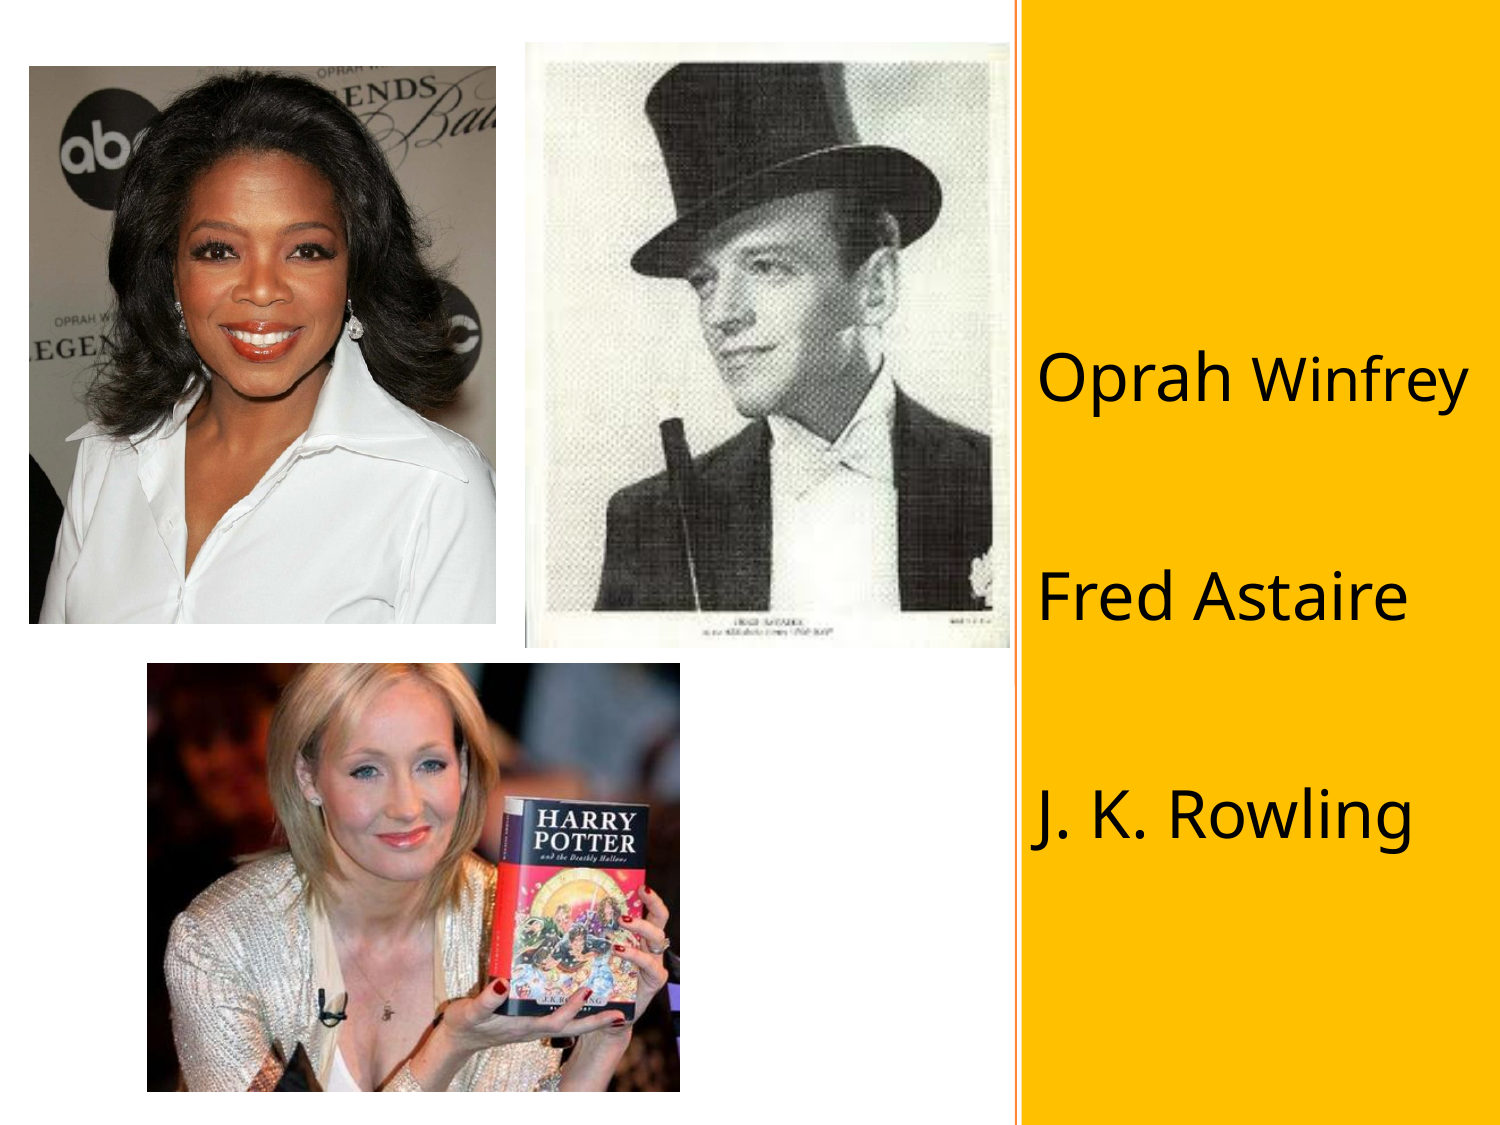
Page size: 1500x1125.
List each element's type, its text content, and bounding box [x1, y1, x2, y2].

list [524, 42, 1011, 648]
picture [147, 662, 680, 1093]
picture [28, 65, 496, 624]
list Oprah Winfrey Fred Astaire J. K. Rowling [1021, 0, 1500, 1125]
